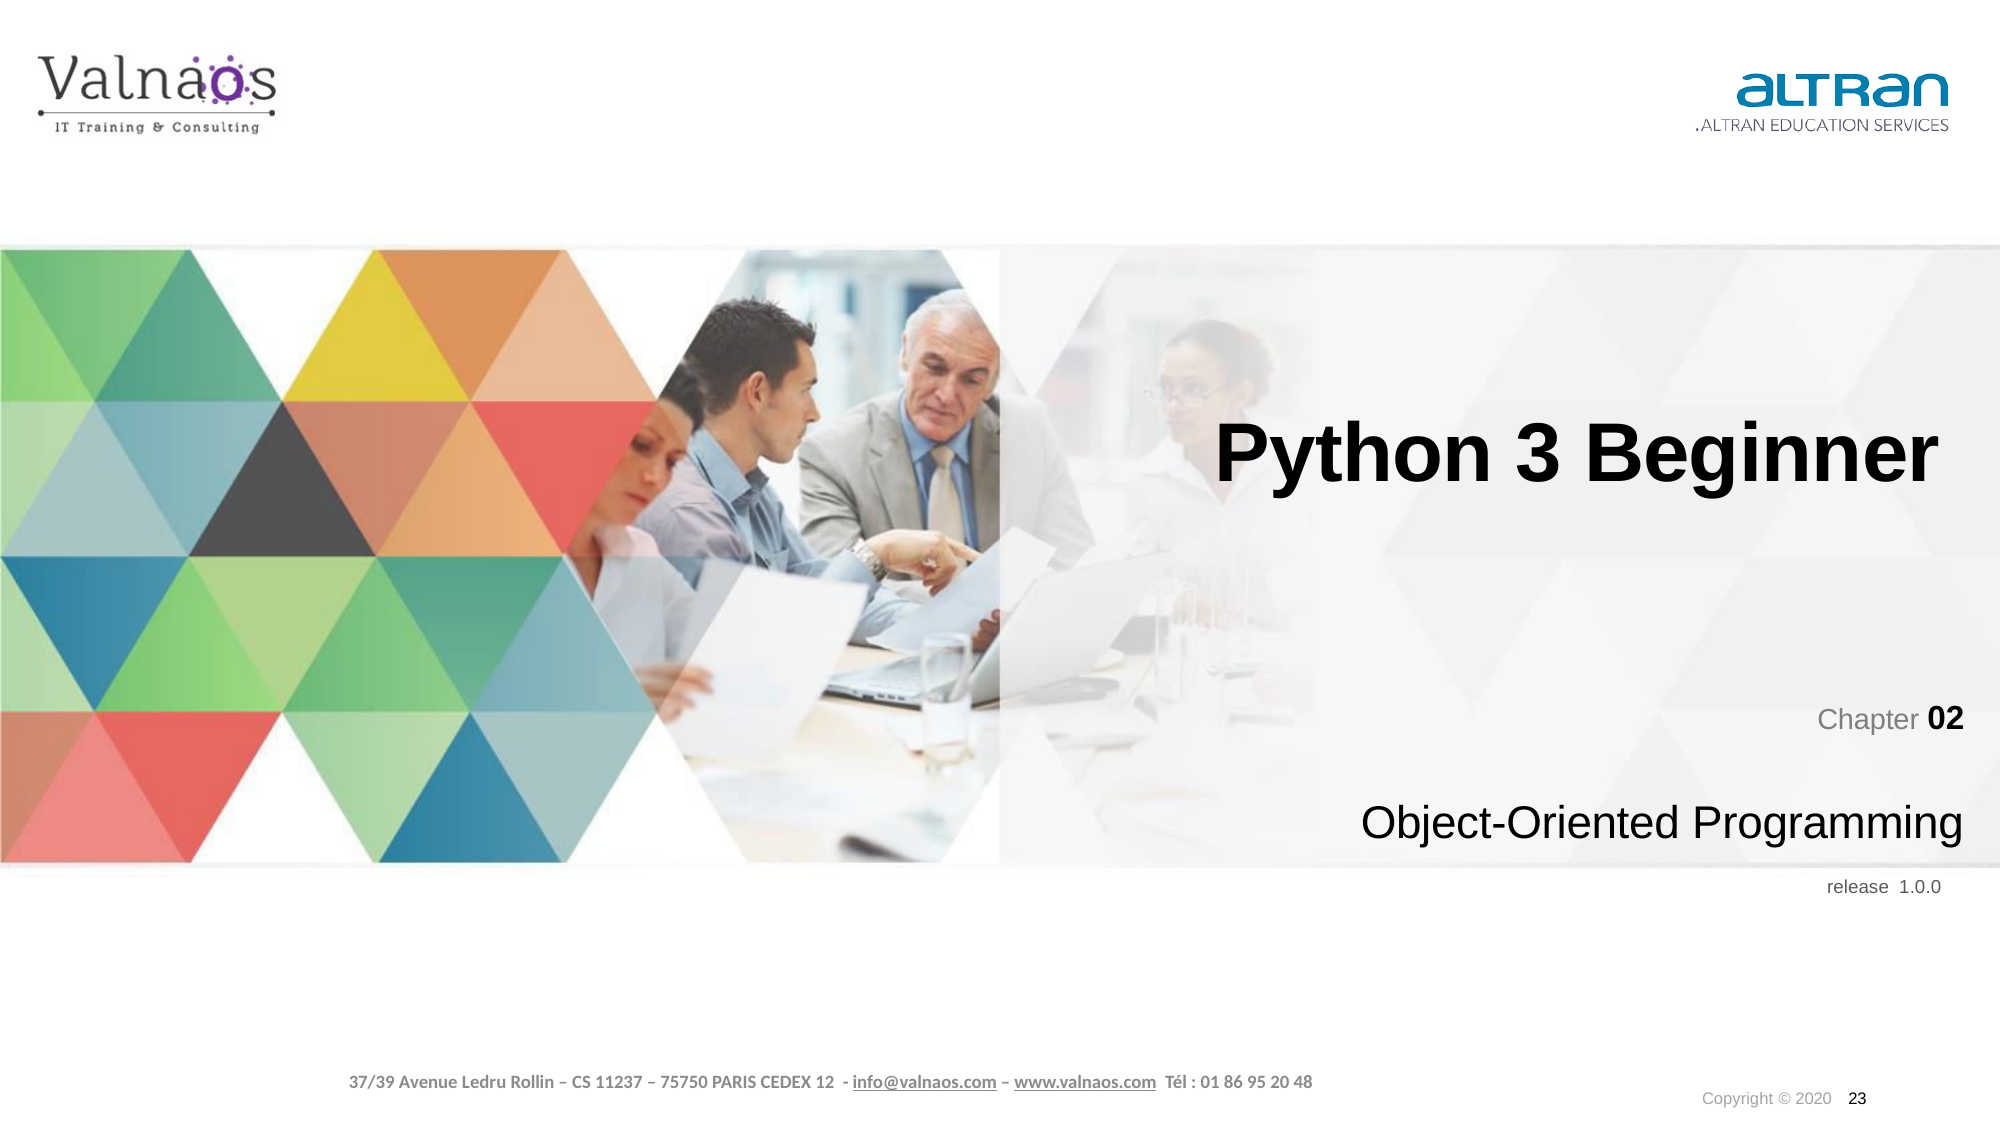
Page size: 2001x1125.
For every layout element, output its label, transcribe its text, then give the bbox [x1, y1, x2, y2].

text_box release 1.0.0 [1824, 875, 1964, 898]
text_box Python 3 Beginner [1212, 402, 1964, 499]
text_box [0, 0, 2000, 1125]
text_box Chapter 02 Object-Oriented Programming [1025, 679, 1965, 848]
picture [1663, 41, 1980, 163]
slide_number Copyright © 2020 23 [1700, 1087, 1959, 1108]
picture [0, 24, 316, 167]
text_box 37/39 Avenue Ledru Rollin – CS 11237 – 75750 PARIS CEDEX 12 - info@valnaos.com – www.valnaos.com Tél : 01 86 95 20 48 [337, 1056, 1339, 1106]
